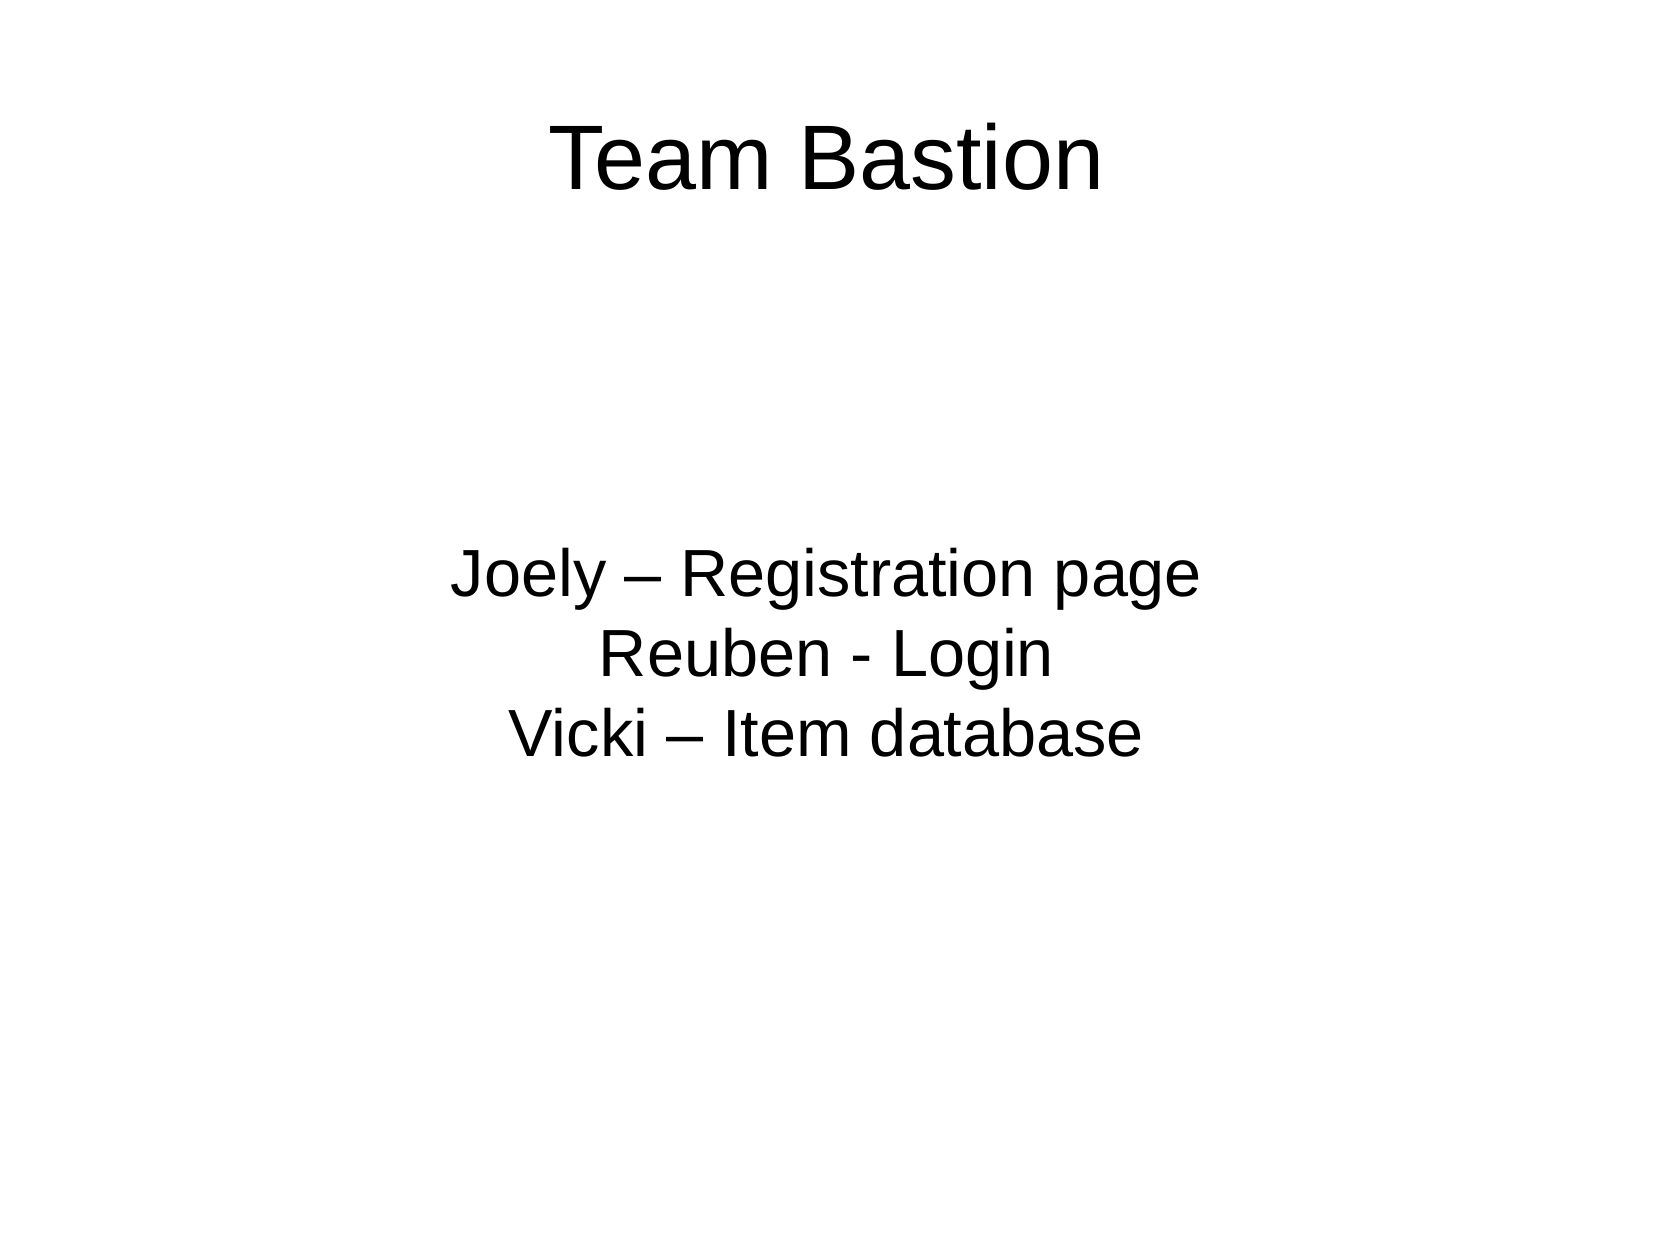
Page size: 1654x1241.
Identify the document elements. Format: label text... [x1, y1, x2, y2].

text_box Joely – Registration page Reuben - Login Vicki – Item database [82, 290, 1571, 1010]
text_box Team Bastion [82, 49, 1571, 257]
